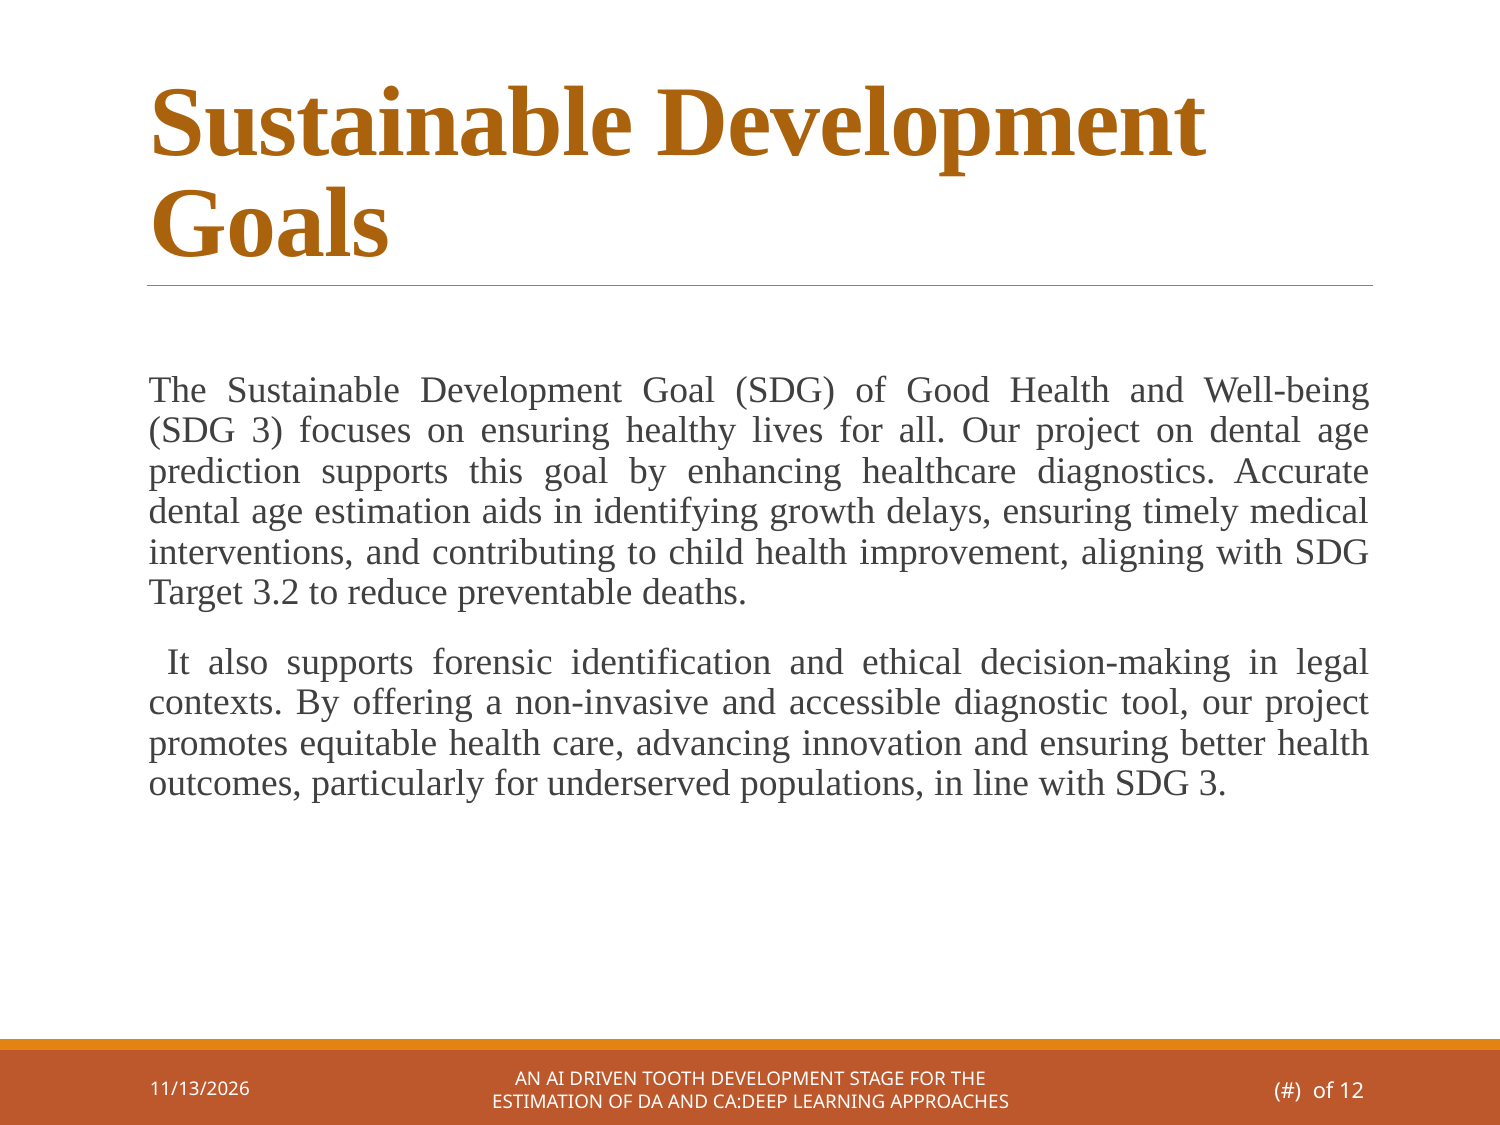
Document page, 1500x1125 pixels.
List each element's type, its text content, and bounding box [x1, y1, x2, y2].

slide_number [134, 1059, 440, 1120]
list The Sustainable Development Goal (SDG) of Good Health and Well-being (SDG 3) focuses on ensuring healthy lives for all. Our project on dental age prediction supports this goal by enhancing healthcare diagnostics. Accurate dental age estimation aids in identifying growth delays, ensuring timely medical interventions, and contributing to child health improvement, aligning with SDG Target 3.2 to reduce preventable deaths. It also supports forensic identification and ethical decision-making in legal contexts. By offering a non-invasive and accessible diagnostic tool, our project promotes equitable health care, advancing innovation and ensuring better health outcomes, particularly for underserved populations, in line with SDG 3. [133, 362, 1372, 1023]
title Sustainable Development Goals [134, 47, 1373, 285]
slide_number (#) of 12 [1217, 1059, 1380, 1120]
footer AN AI DRIVEN TOOTH DEVELOPMENT STAGE FOR THE ESTIMATION OF DA AND CA:DEEP LEARNING APPROACHES [453, 1059, 1047, 1120]
